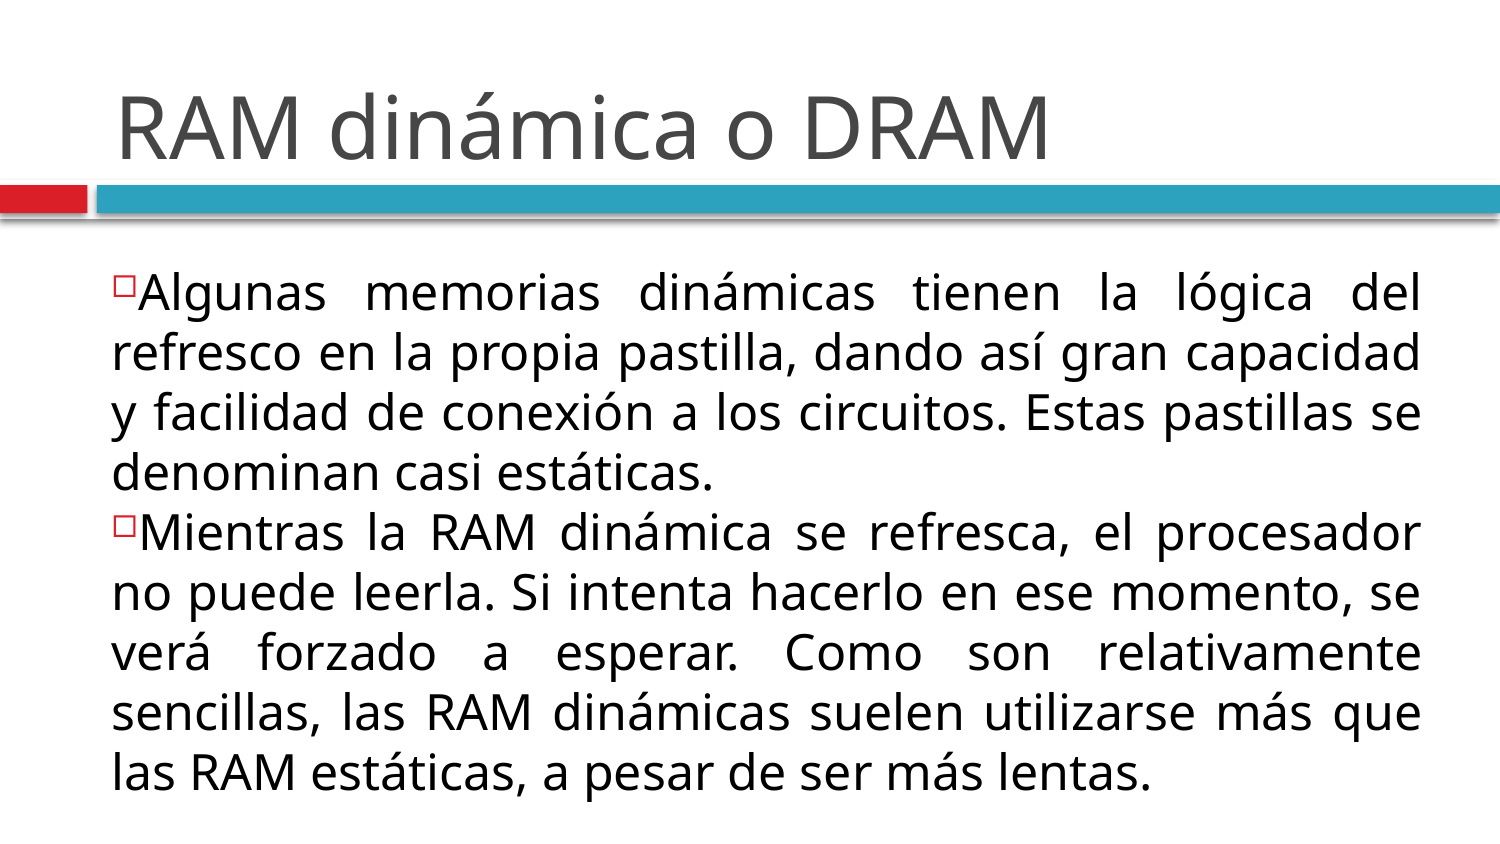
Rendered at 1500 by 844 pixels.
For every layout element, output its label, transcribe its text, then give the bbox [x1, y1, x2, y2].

list Algunas memorias dinámicas tienen la lógica del refresco en la propia pastilla, dando así gran capacidad y facilidad de conexión a los circuitos. Estas pastillas se denominan casi estáticas. Mientras la RAM dinámica se refresca, el procesador no puede leerla. Si intenta hacerlo en ese momento, se verá forzado a esperar. Como son relativamente sencillas, las RAM dinámicas suelen utilizarse más que las RAM estáticas, a pesar de ser más lentas. [53, 216, 1430, 844]
title RAM dinámica o DRAM [99, 19, 1438, 185]
